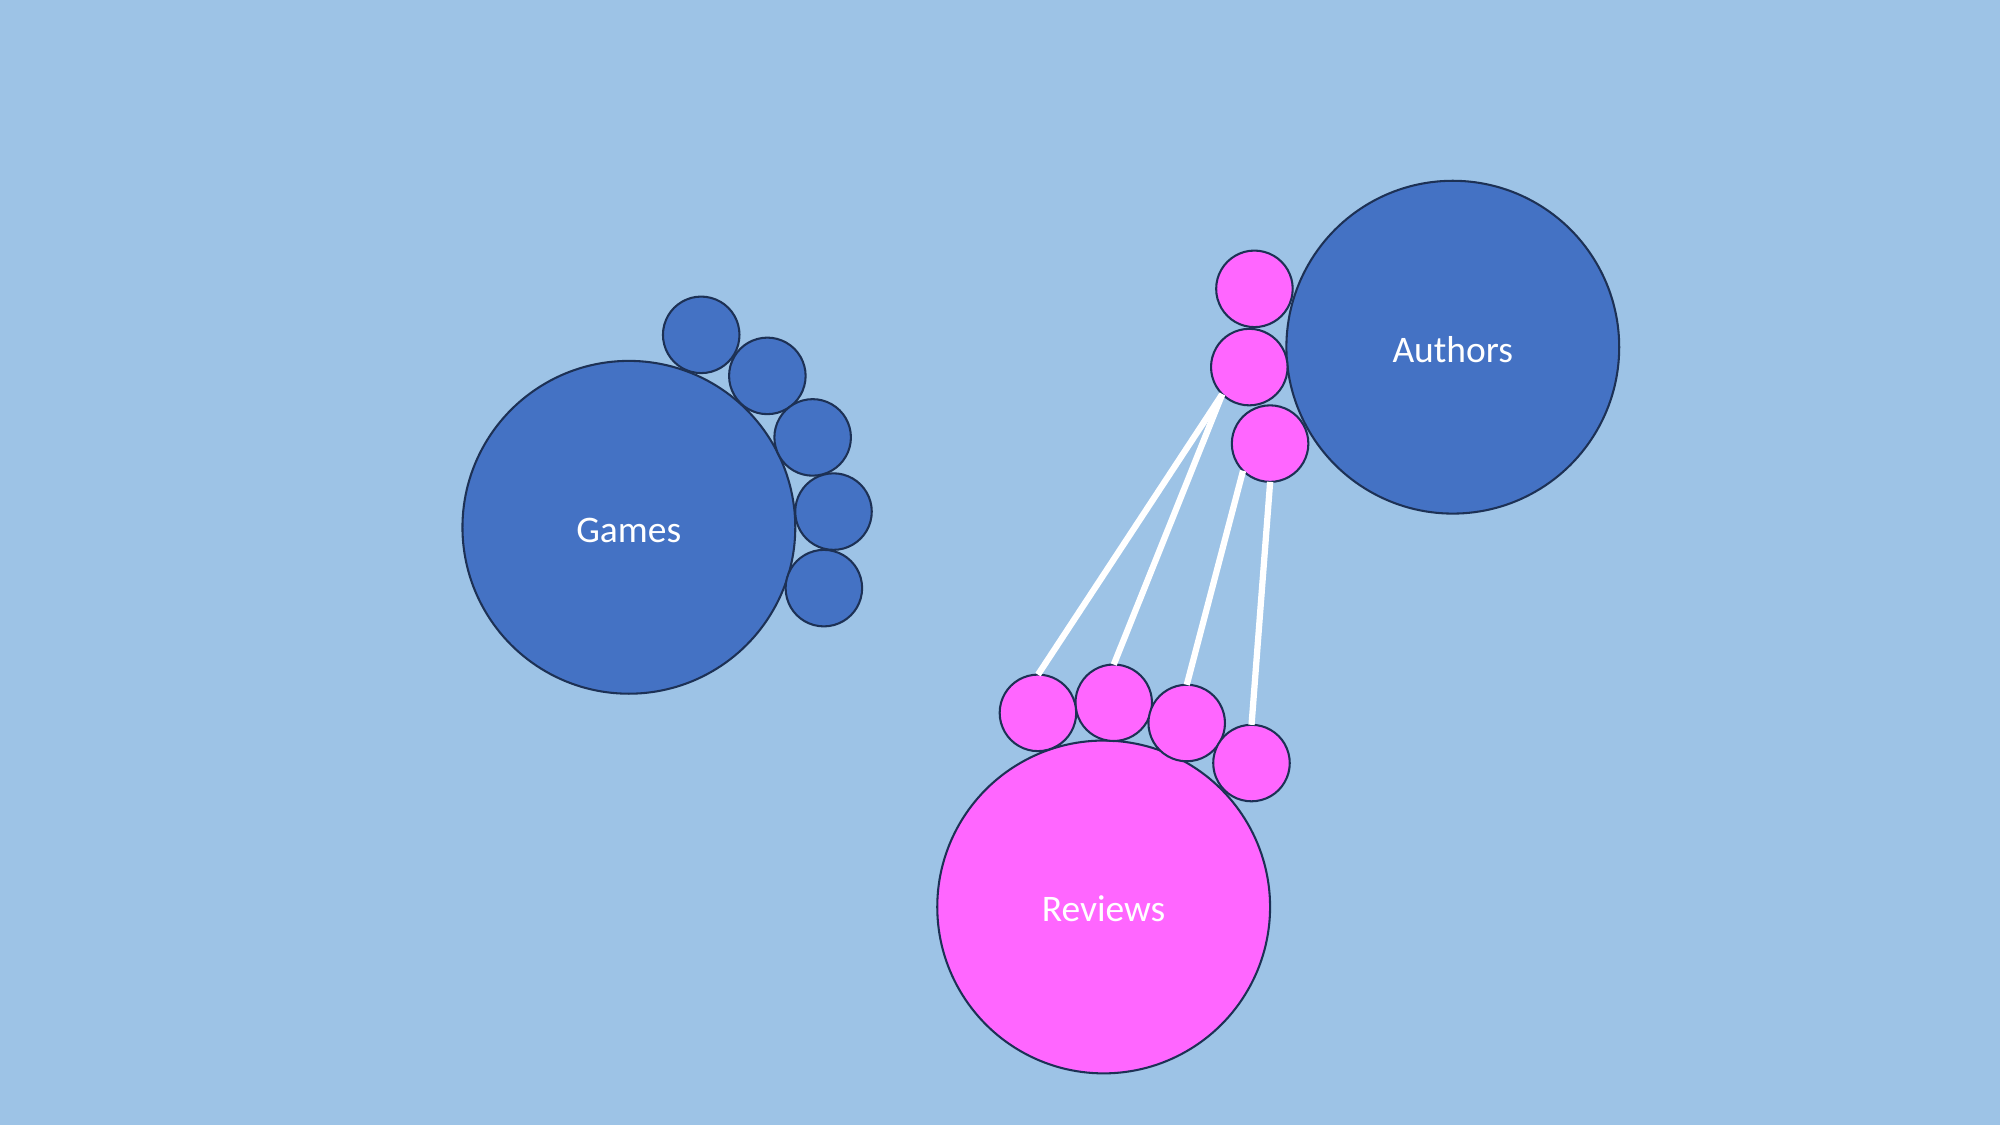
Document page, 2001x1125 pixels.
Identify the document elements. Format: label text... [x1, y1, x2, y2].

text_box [462, 296, 872, 694]
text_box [1186, 470, 1244, 685]
text_box Reviews [936, 739, 1272, 1075]
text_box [1037, 367, 1212, 675]
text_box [1251, 481, 1271, 725]
text_box [1074, 675, 1153, 743]
text_box [1210, 328, 1289, 407]
text_box [1212, 723, 1291, 803]
text_box Authors [1285, 179, 1621, 515]
text_box [1215, 249, 1294, 329]
text_box [998, 673, 1078, 753]
text_box [1147, 683, 1227, 763]
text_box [1113, 394, 1223, 665]
text_box [1230, 404, 1310, 483]
